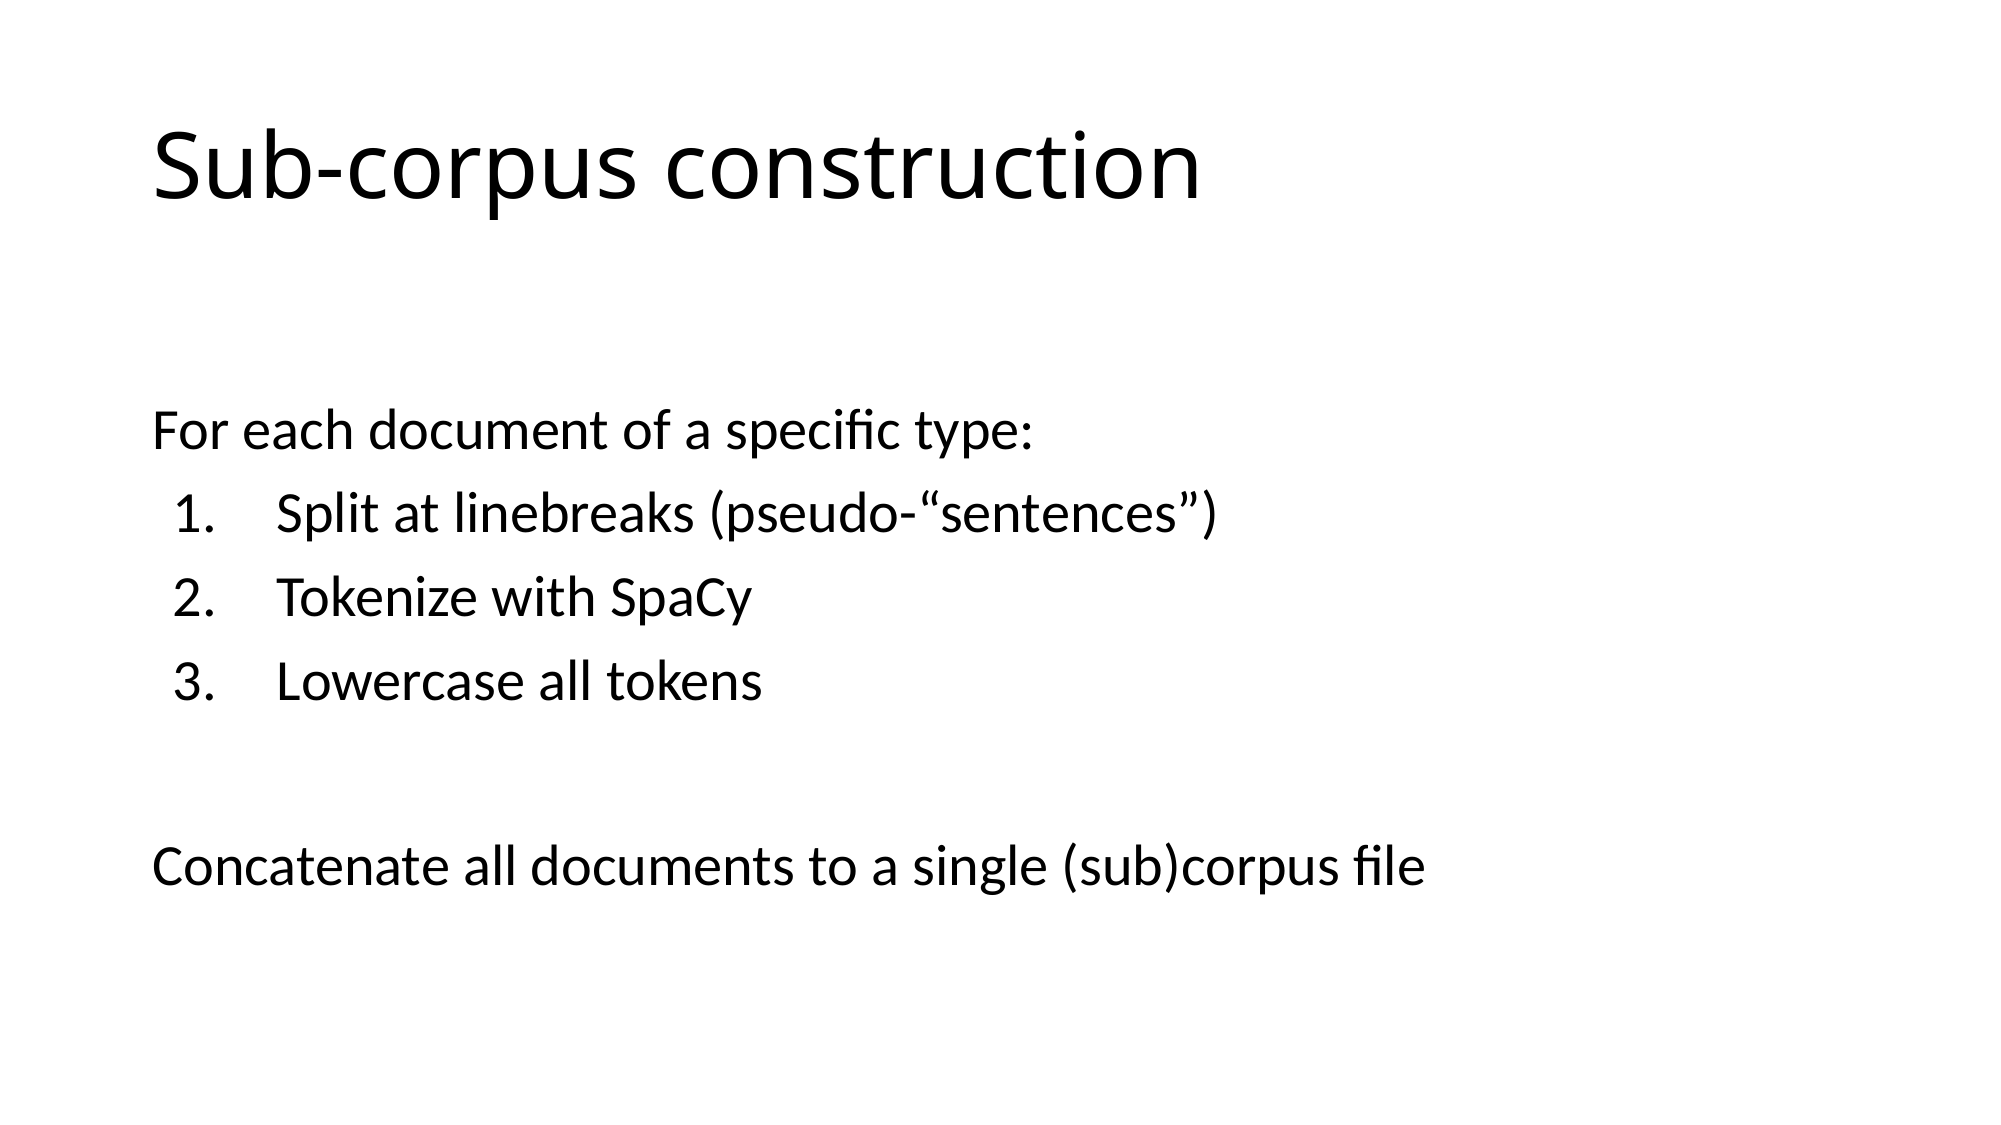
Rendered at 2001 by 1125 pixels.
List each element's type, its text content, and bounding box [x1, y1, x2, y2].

title Sub-corpus construction [137, 59, 1863, 278]
list For each document of a specific type: Split at linebreaks (pseudo-“sentences”) Tokenize with SpaCy Lowercase all tokens Concatenate all documents to a single (sub)corpus file [137, 391, 1863, 948]
